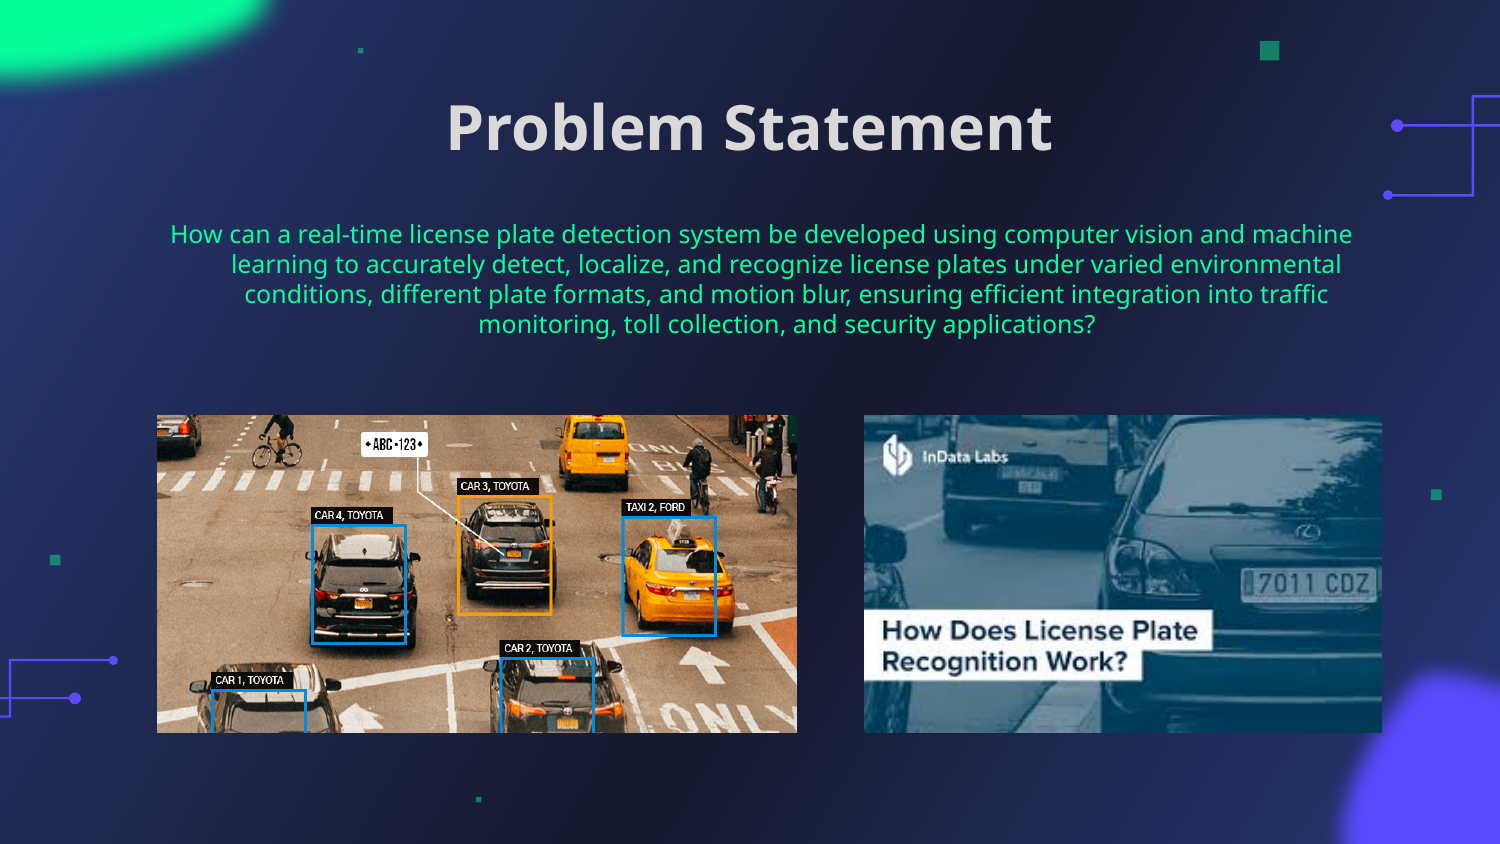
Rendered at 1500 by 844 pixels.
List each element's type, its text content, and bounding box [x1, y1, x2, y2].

picture [1475, 98, 1500, 124]
subtitle How can a real-time license plate detection system be developed using computer vision and machine learning to accurately detect, localize, and recognize license plates under varied environmental conditions, different plate formats, and motion blur, ensuring efficient integration into traffic monitoring, toll collection, and security applications? [118, 203, 1382, 379]
picture [0, 700, 8, 715]
title Problem Statement [118, 72, 1382, 167]
picture [0, 0, 1500, 844]
